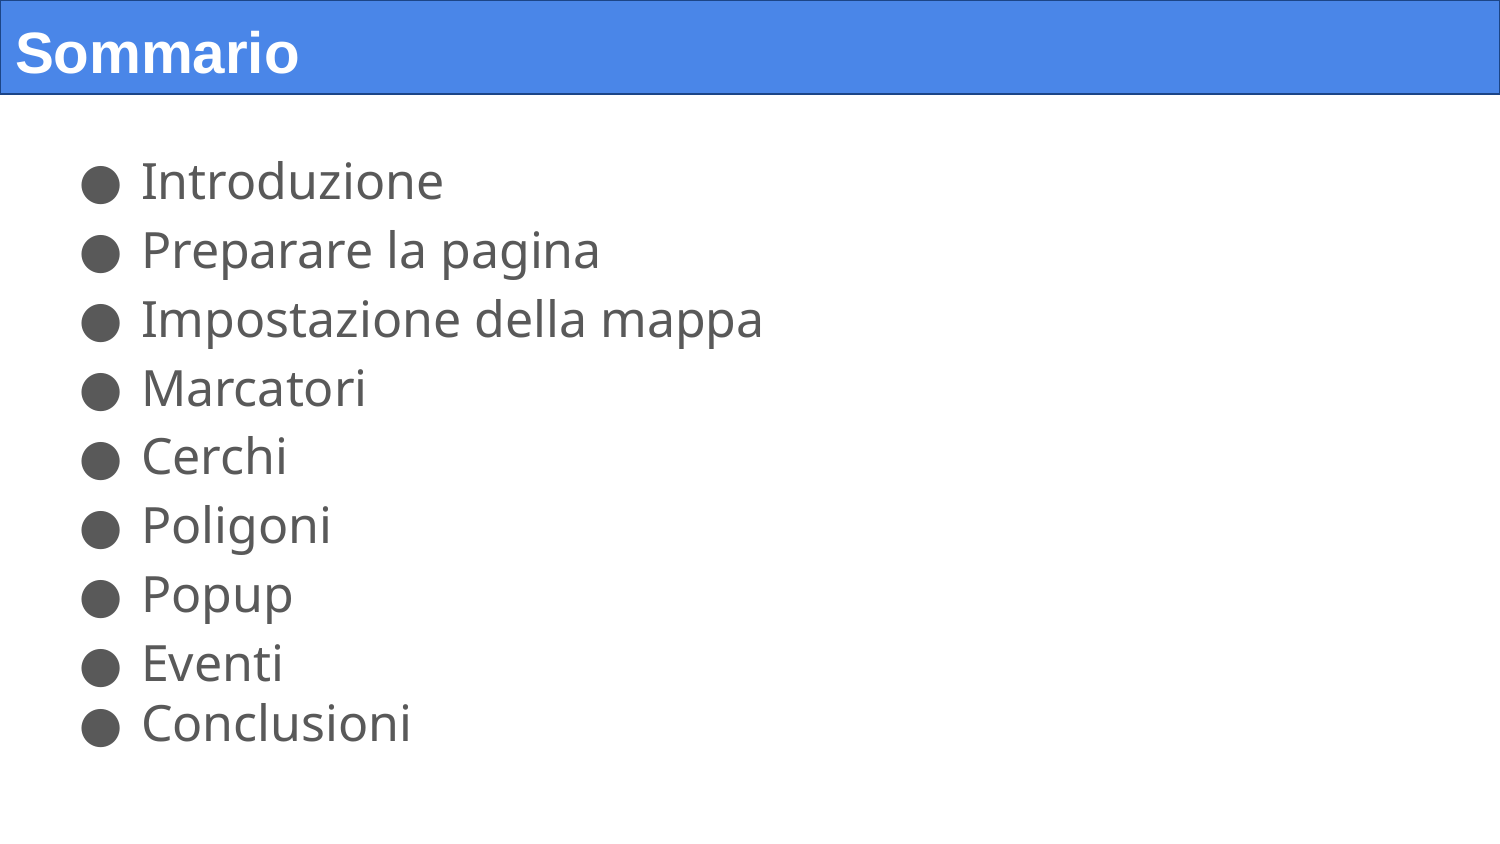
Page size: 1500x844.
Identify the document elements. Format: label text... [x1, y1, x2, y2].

list Introduzione Preparare la pagina Impostazione della mappa Marcatori Cerchi Poligoni Popup Eventi Conclusioni [51, 125, 1449, 787]
title Sommario [0, 0, 1500, 94]
